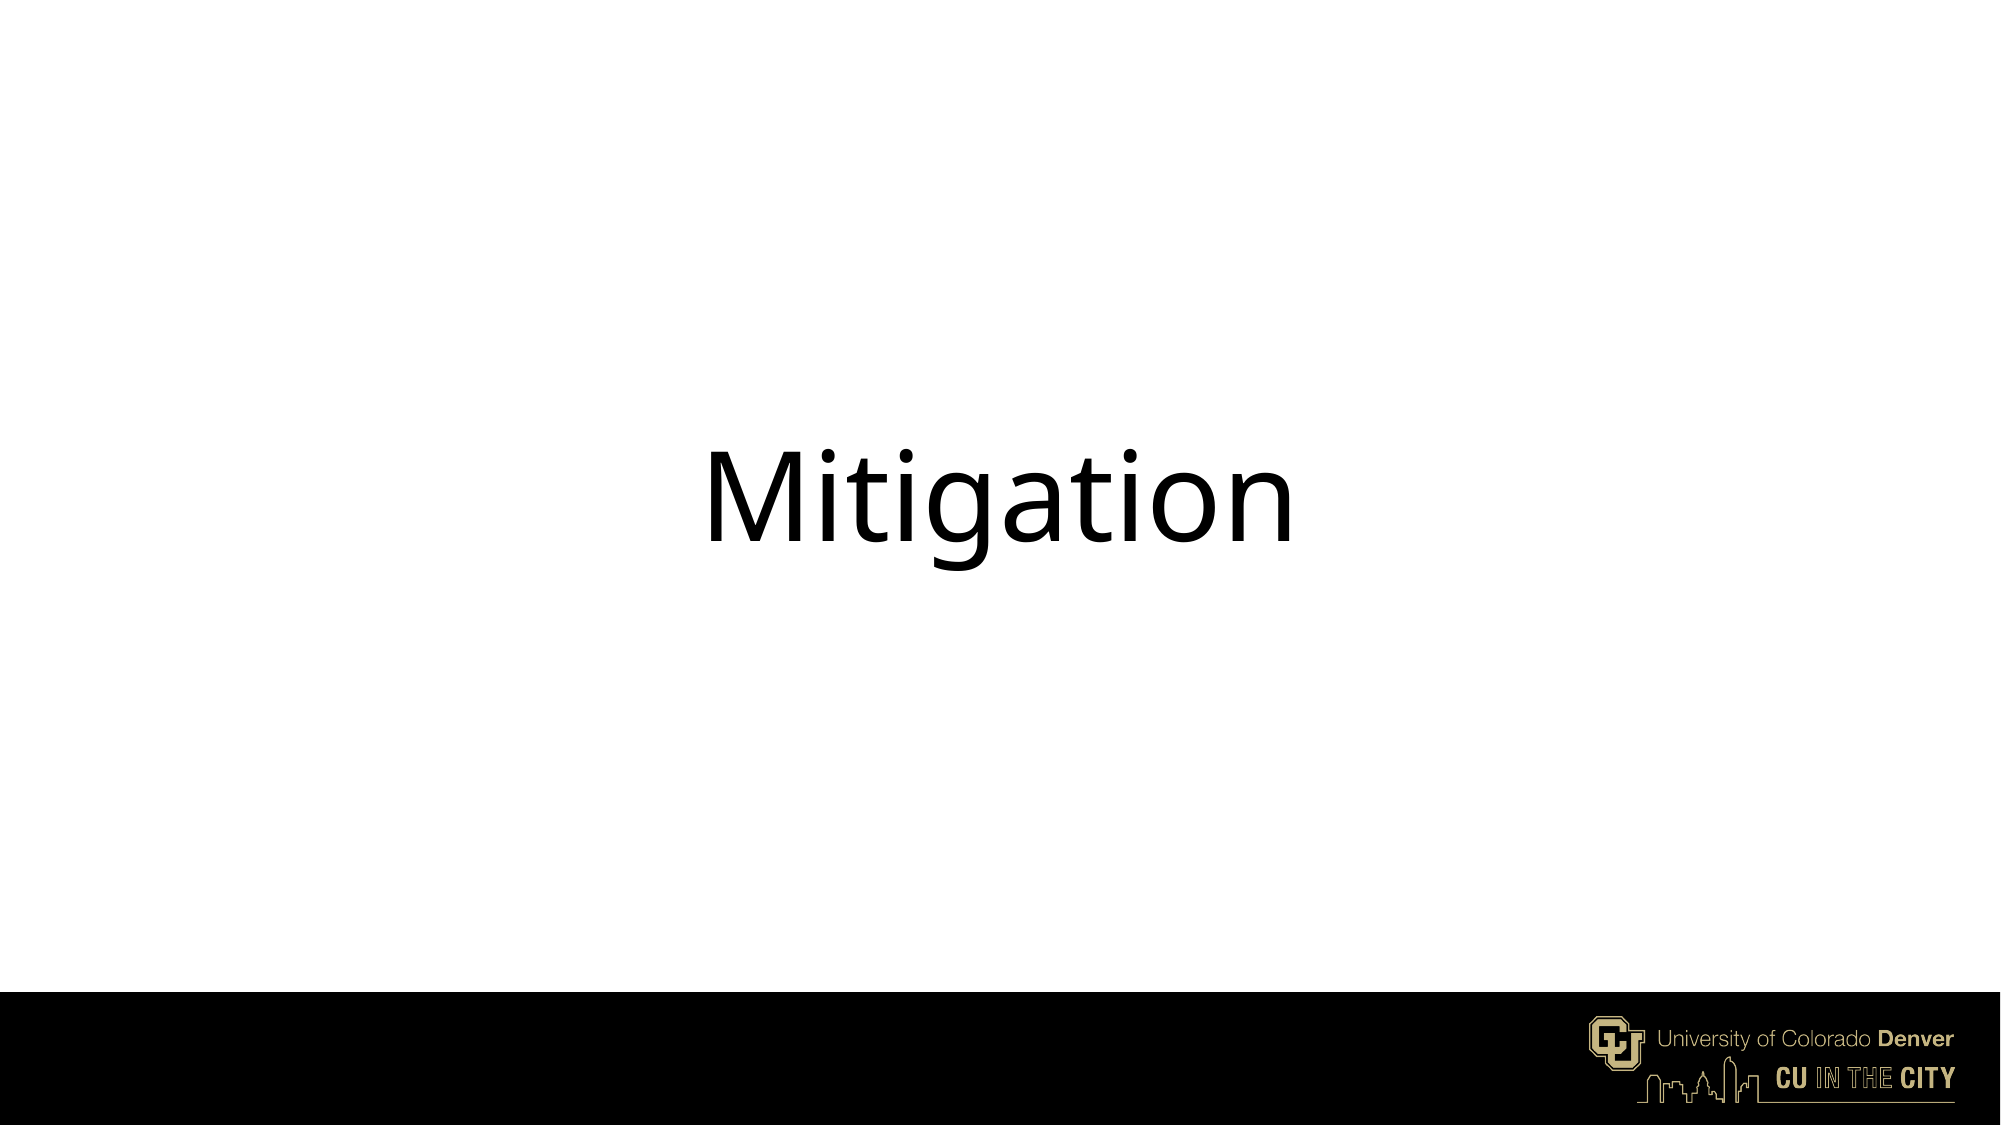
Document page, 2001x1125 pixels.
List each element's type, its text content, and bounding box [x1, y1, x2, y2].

title Mitigation [249, 184, 1750, 576]
picture [1588, 1015, 1956, 1103]
